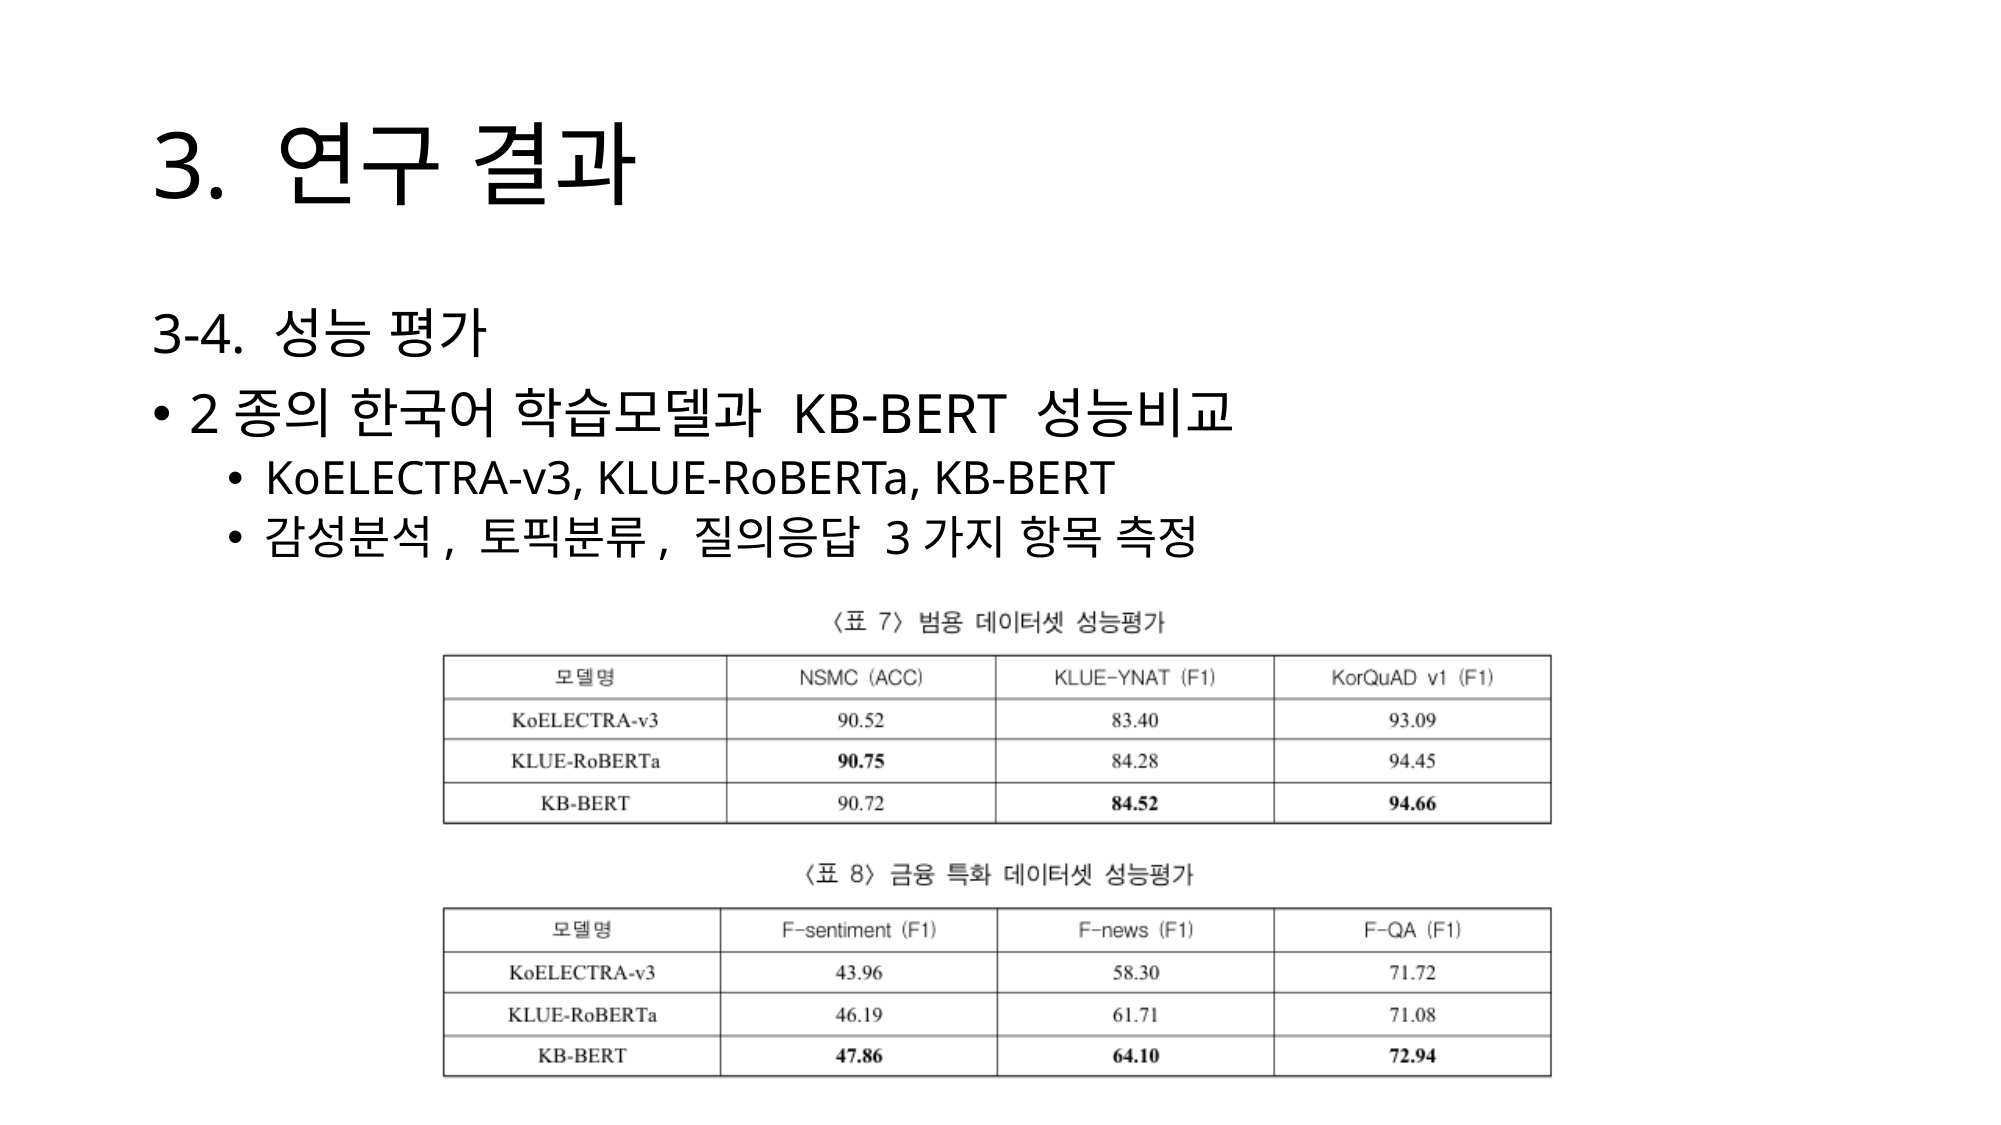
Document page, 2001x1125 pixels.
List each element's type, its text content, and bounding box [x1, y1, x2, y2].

list 3-4. 성능 평가 2종의 한국어 학습모델과 KB-BERT 성능비교 KoELECTRA-v3, KLUE-RoBERTa, KB-BERT 감성분석, 토픽분류, 질의응답 3가지 항목 측정 [137, 299, 1863, 1014]
title 3. 연구 결과 [137, 59, 1863, 278]
picture [437, 591, 1563, 1091]
